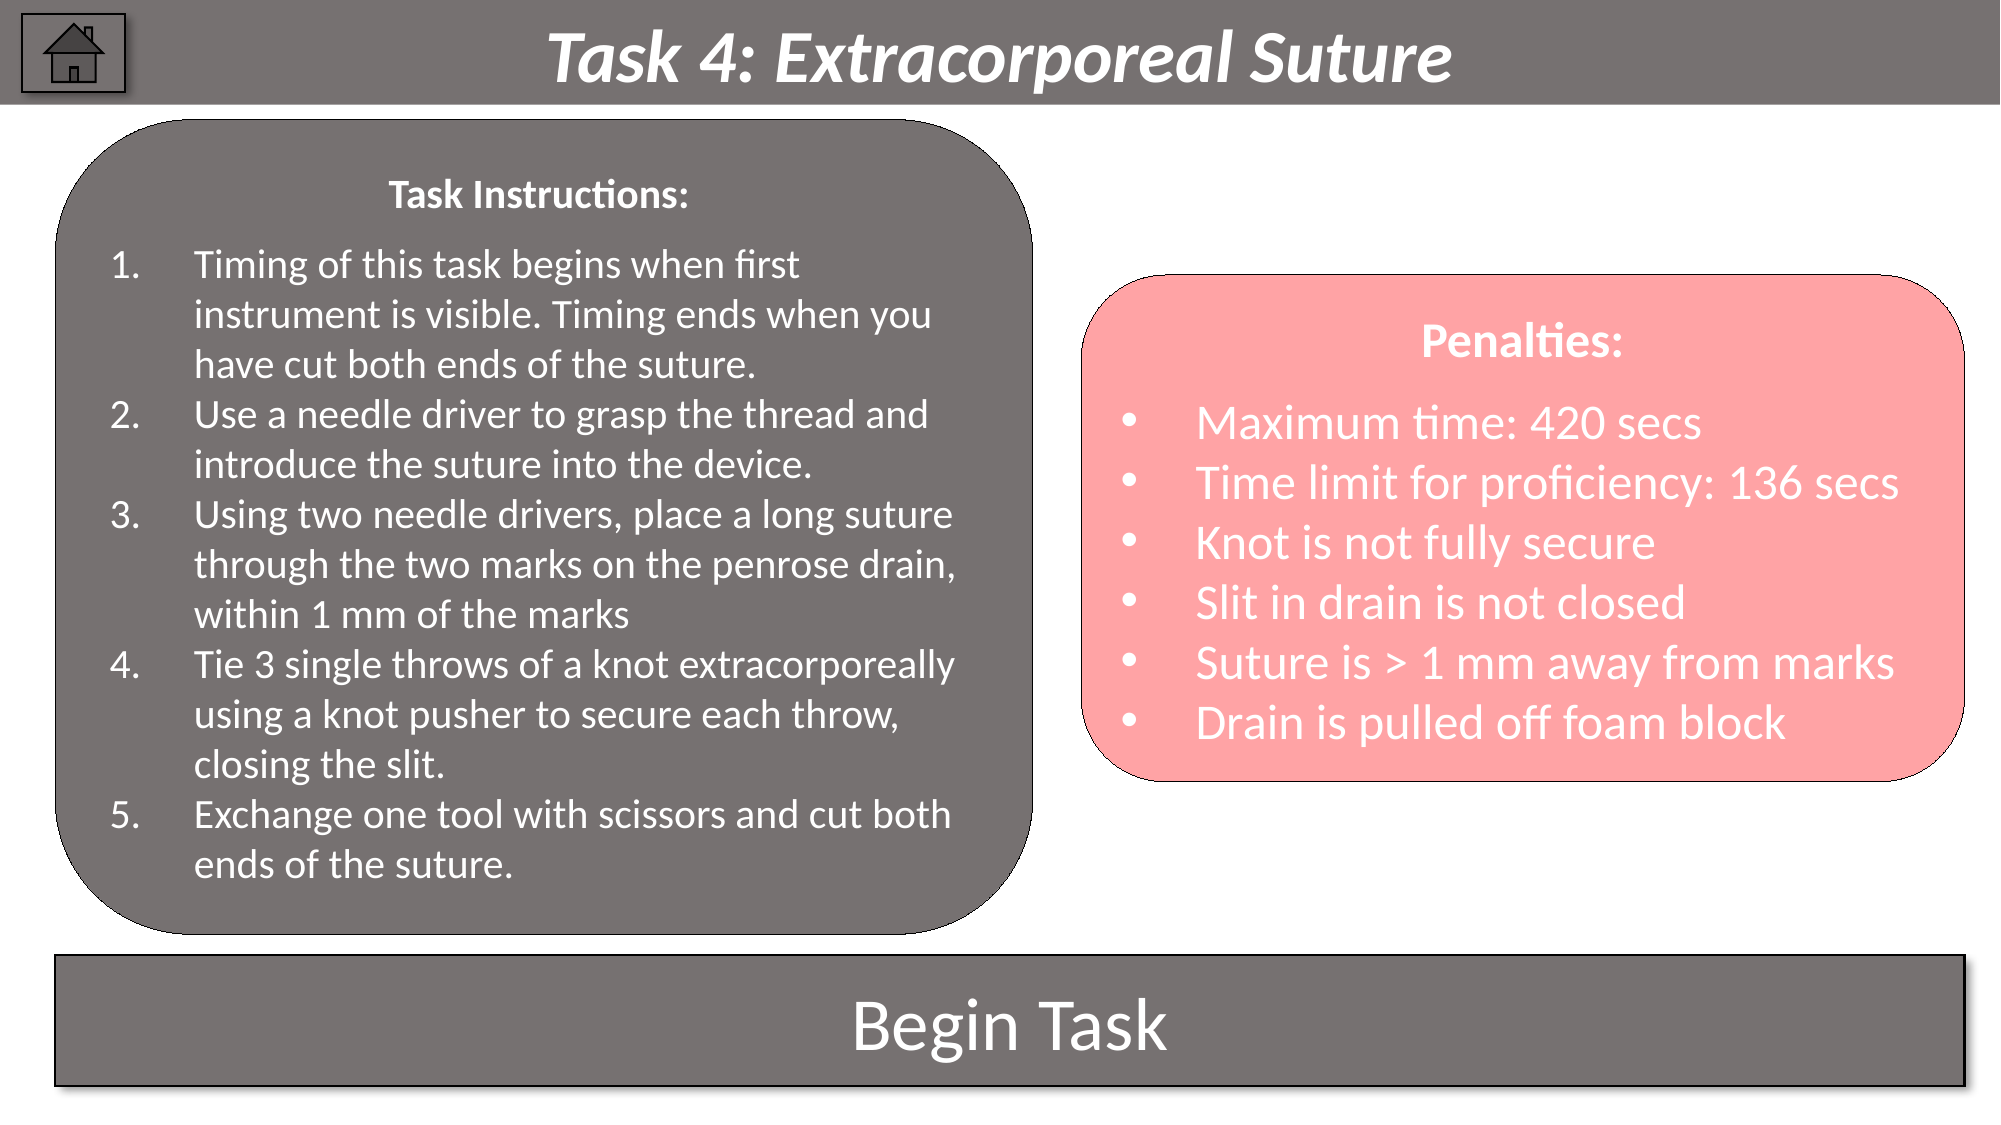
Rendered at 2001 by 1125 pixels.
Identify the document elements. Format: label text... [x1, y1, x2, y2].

text_box [21, 13, 126, 93]
text_box Task Instructions: Timing of this task begins when first instrument is visible. Timing ends when you have cut both ends of the suture. Use a needle driver to grasp the thread and introduce the suture into the device. Using two needle drivers, place a long suture through the two marks on the penrose drain, within 1 mm of the marks Tie 3 single throws of a knot extracorporeally using a knot pusher to secure each throw, closing the slit. Exchange one tool with scissors and cut both ends of the suture. [55, 119, 1033, 935]
text_box Begin Task [54, 954, 1966, 1087]
text_box Task 4: Extracorporeal Suture [0, 0, 2000, 105]
text_box Penalties: Maximum time: 420 secs Time limit for proficiency: 136 secs Knot is not fully secure Slit in drain is not closed Suture is > 1 mm away from marks Drain is pulled off foam block [1081, 274, 1965, 782]
